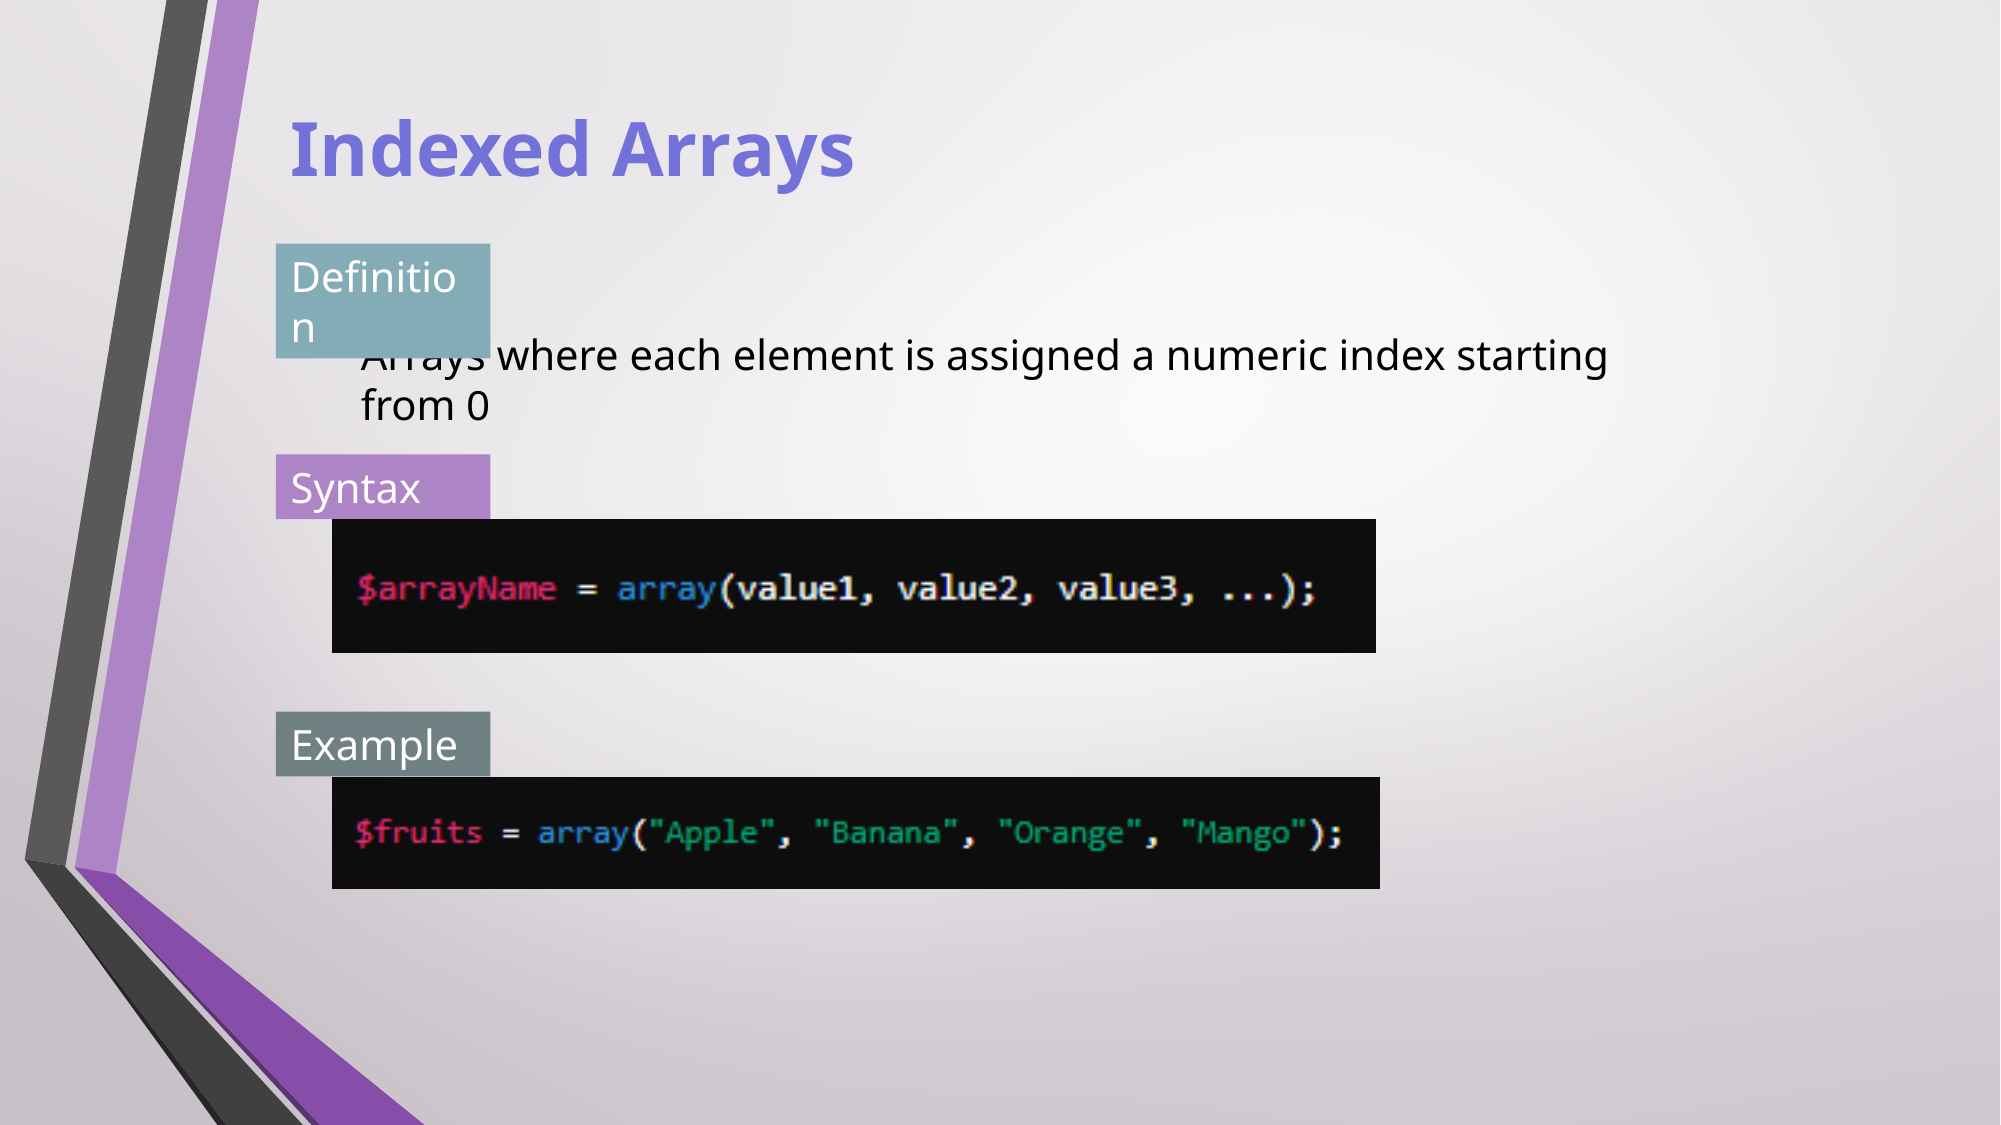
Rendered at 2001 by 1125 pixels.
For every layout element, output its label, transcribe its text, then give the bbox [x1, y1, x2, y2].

text_box Definition [275, 243, 491, 359]
picture [331, 776, 1381, 889]
text_box Arrays where each element is assigned a numeric index starting from 0 [346, 321, 1652, 437]
text_box Syntax [275, 454, 491, 520]
picture [331, 519, 1376, 654]
text_box Example [275, 711, 491, 777]
text_box Indexed Arrays [275, 94, 906, 200]
